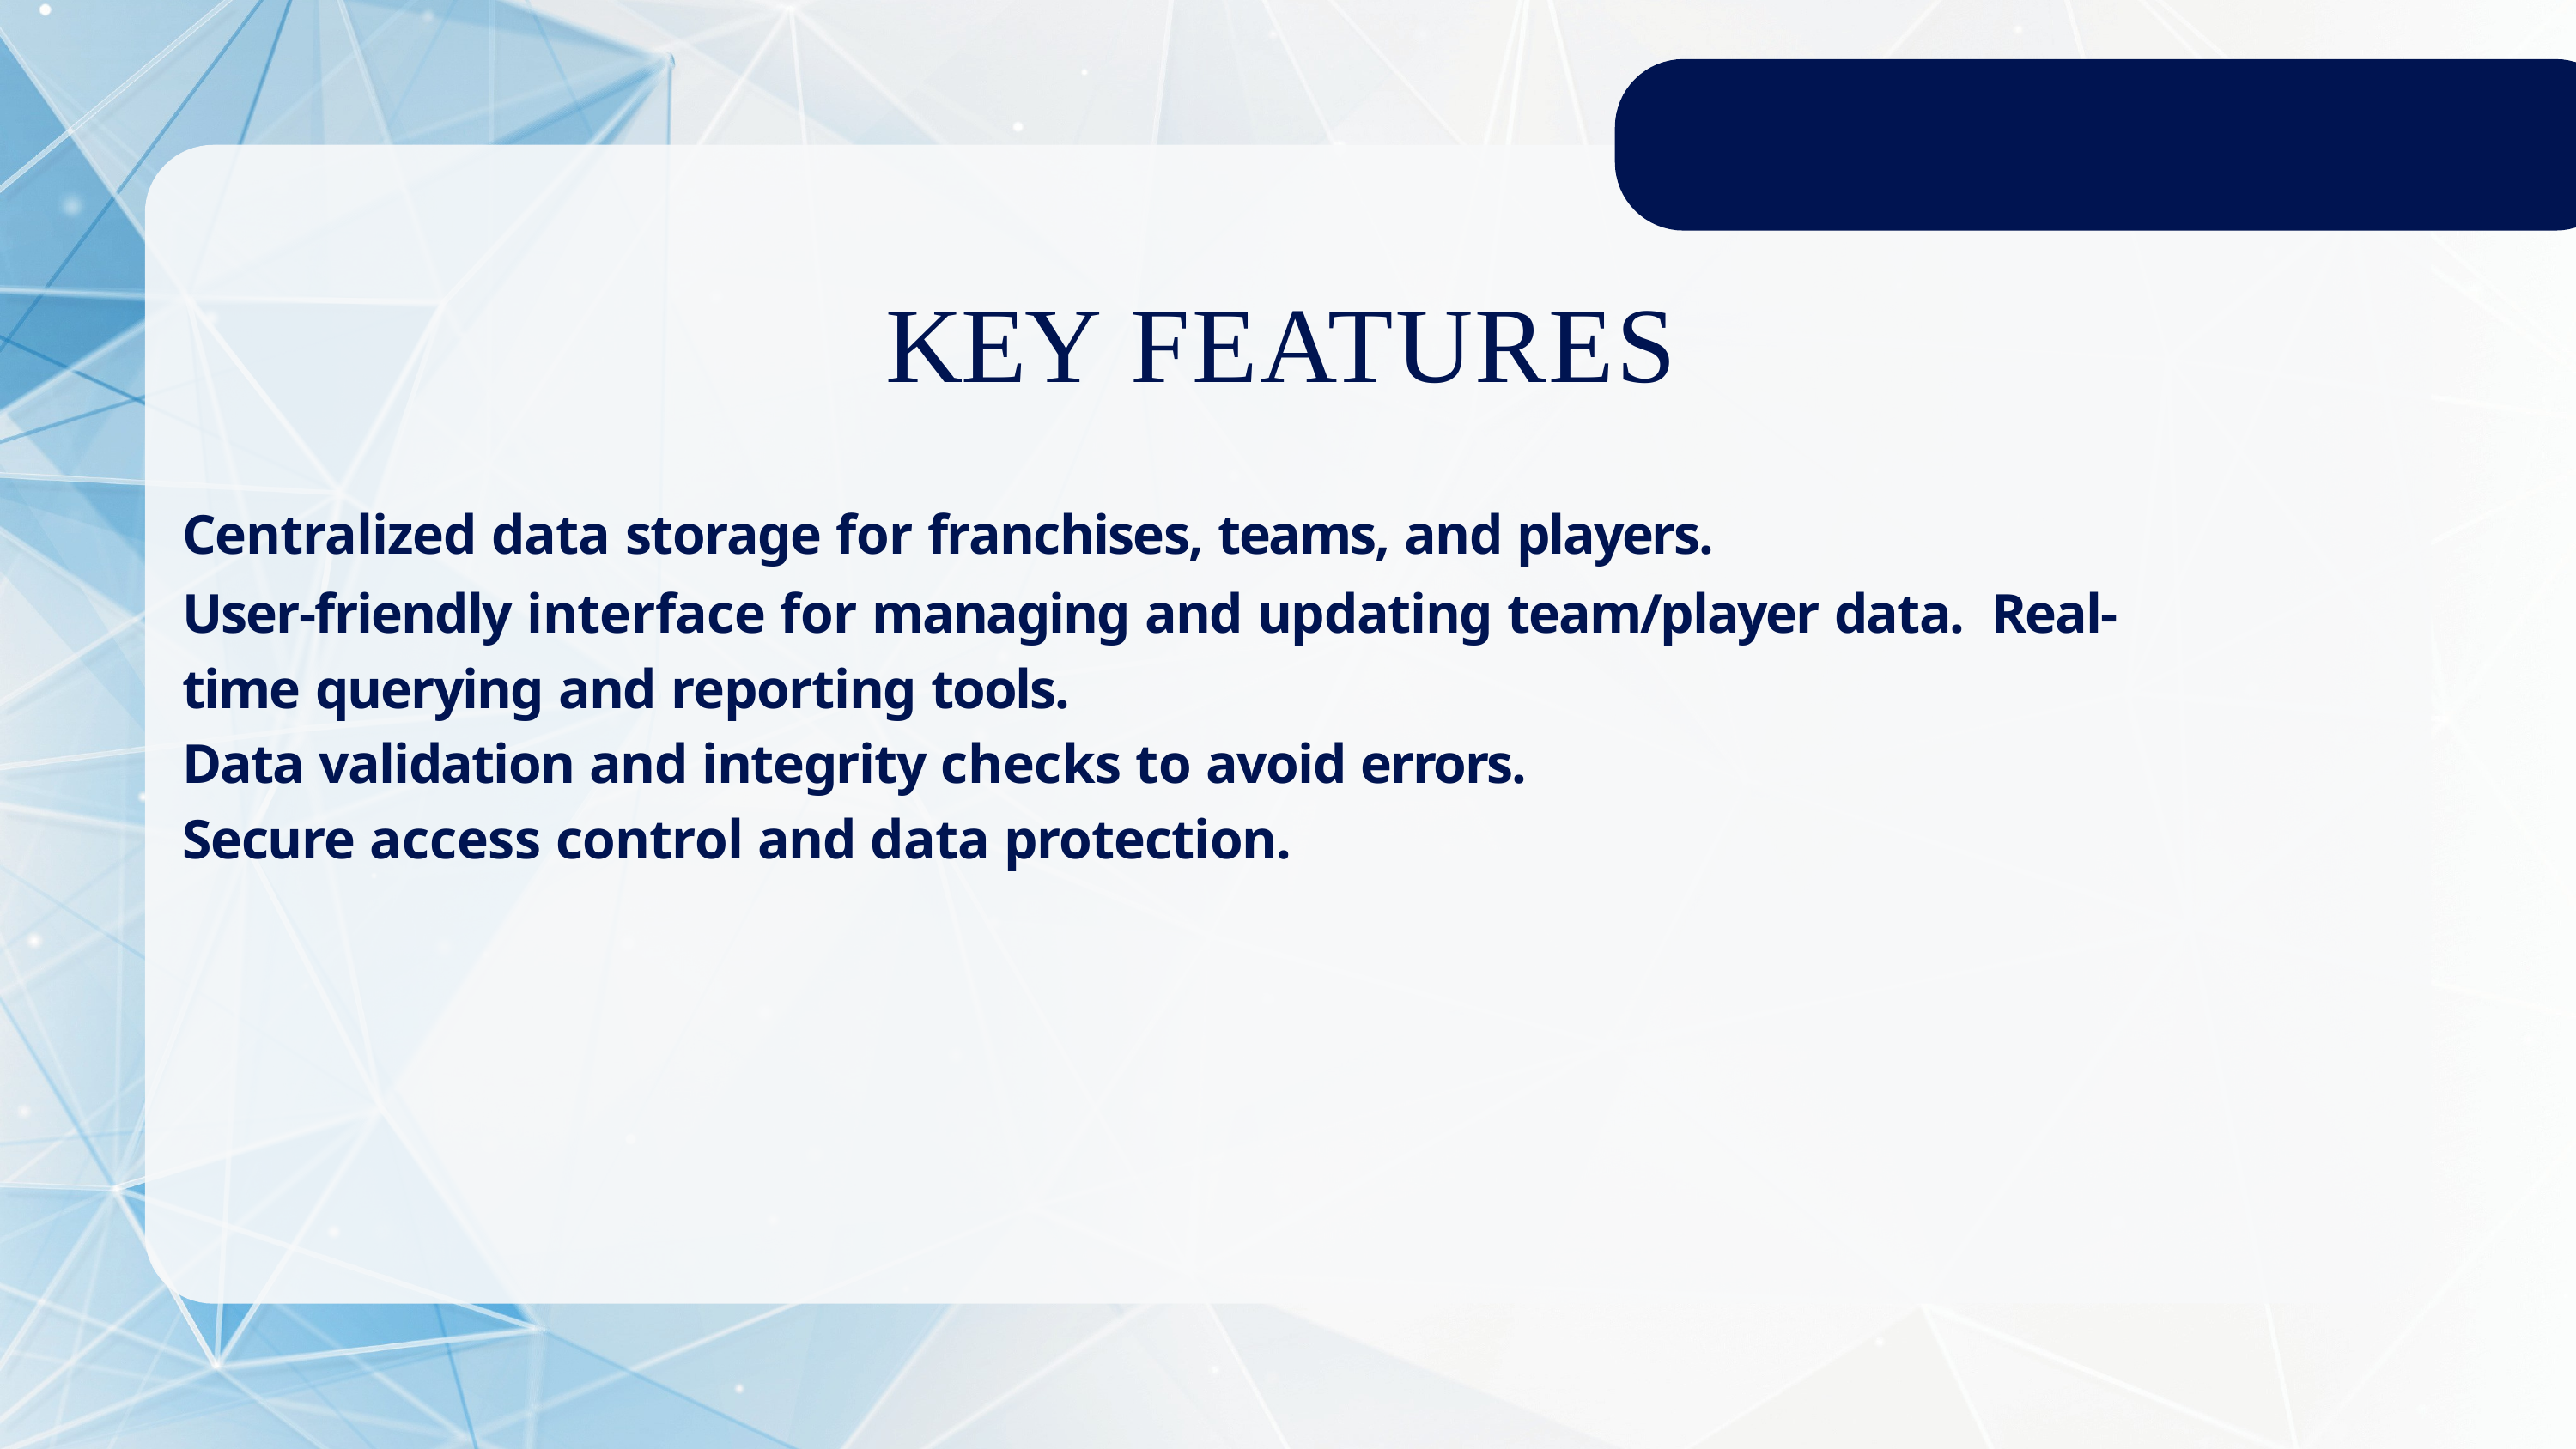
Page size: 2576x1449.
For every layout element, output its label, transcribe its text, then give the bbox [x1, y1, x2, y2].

title KEY FEATURES [884, 273, 1692, 488]
text_box Centralized data storage for franchises, teams, and players. User-friendly interface for managing and updating team/player data. Real-time querying and reporting tools. Data validation and integrity checks to avoid errors. Secure access control and data protection. [180, 488, 2151, 870]
text_box [1614, 58, 2576, 231]
picture [0, 0, 2576, 1449]
